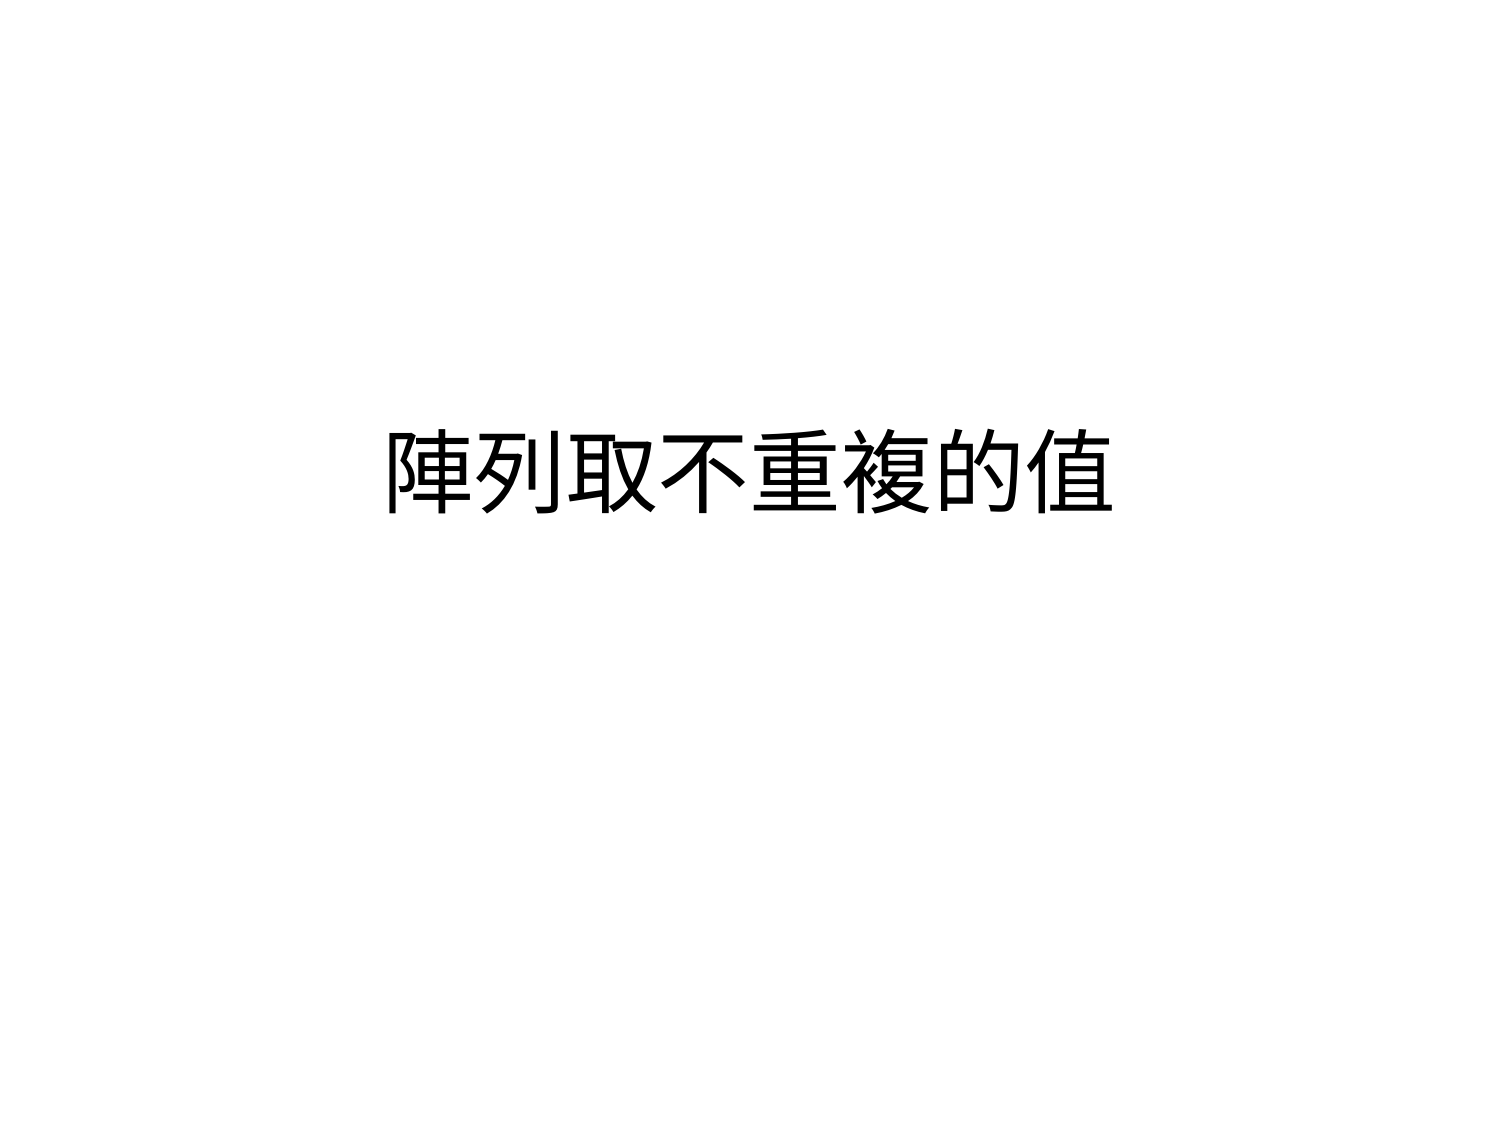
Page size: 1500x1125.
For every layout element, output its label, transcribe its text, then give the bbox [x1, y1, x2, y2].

title 陣列取不重複的值 [112, 349, 1388, 591]
